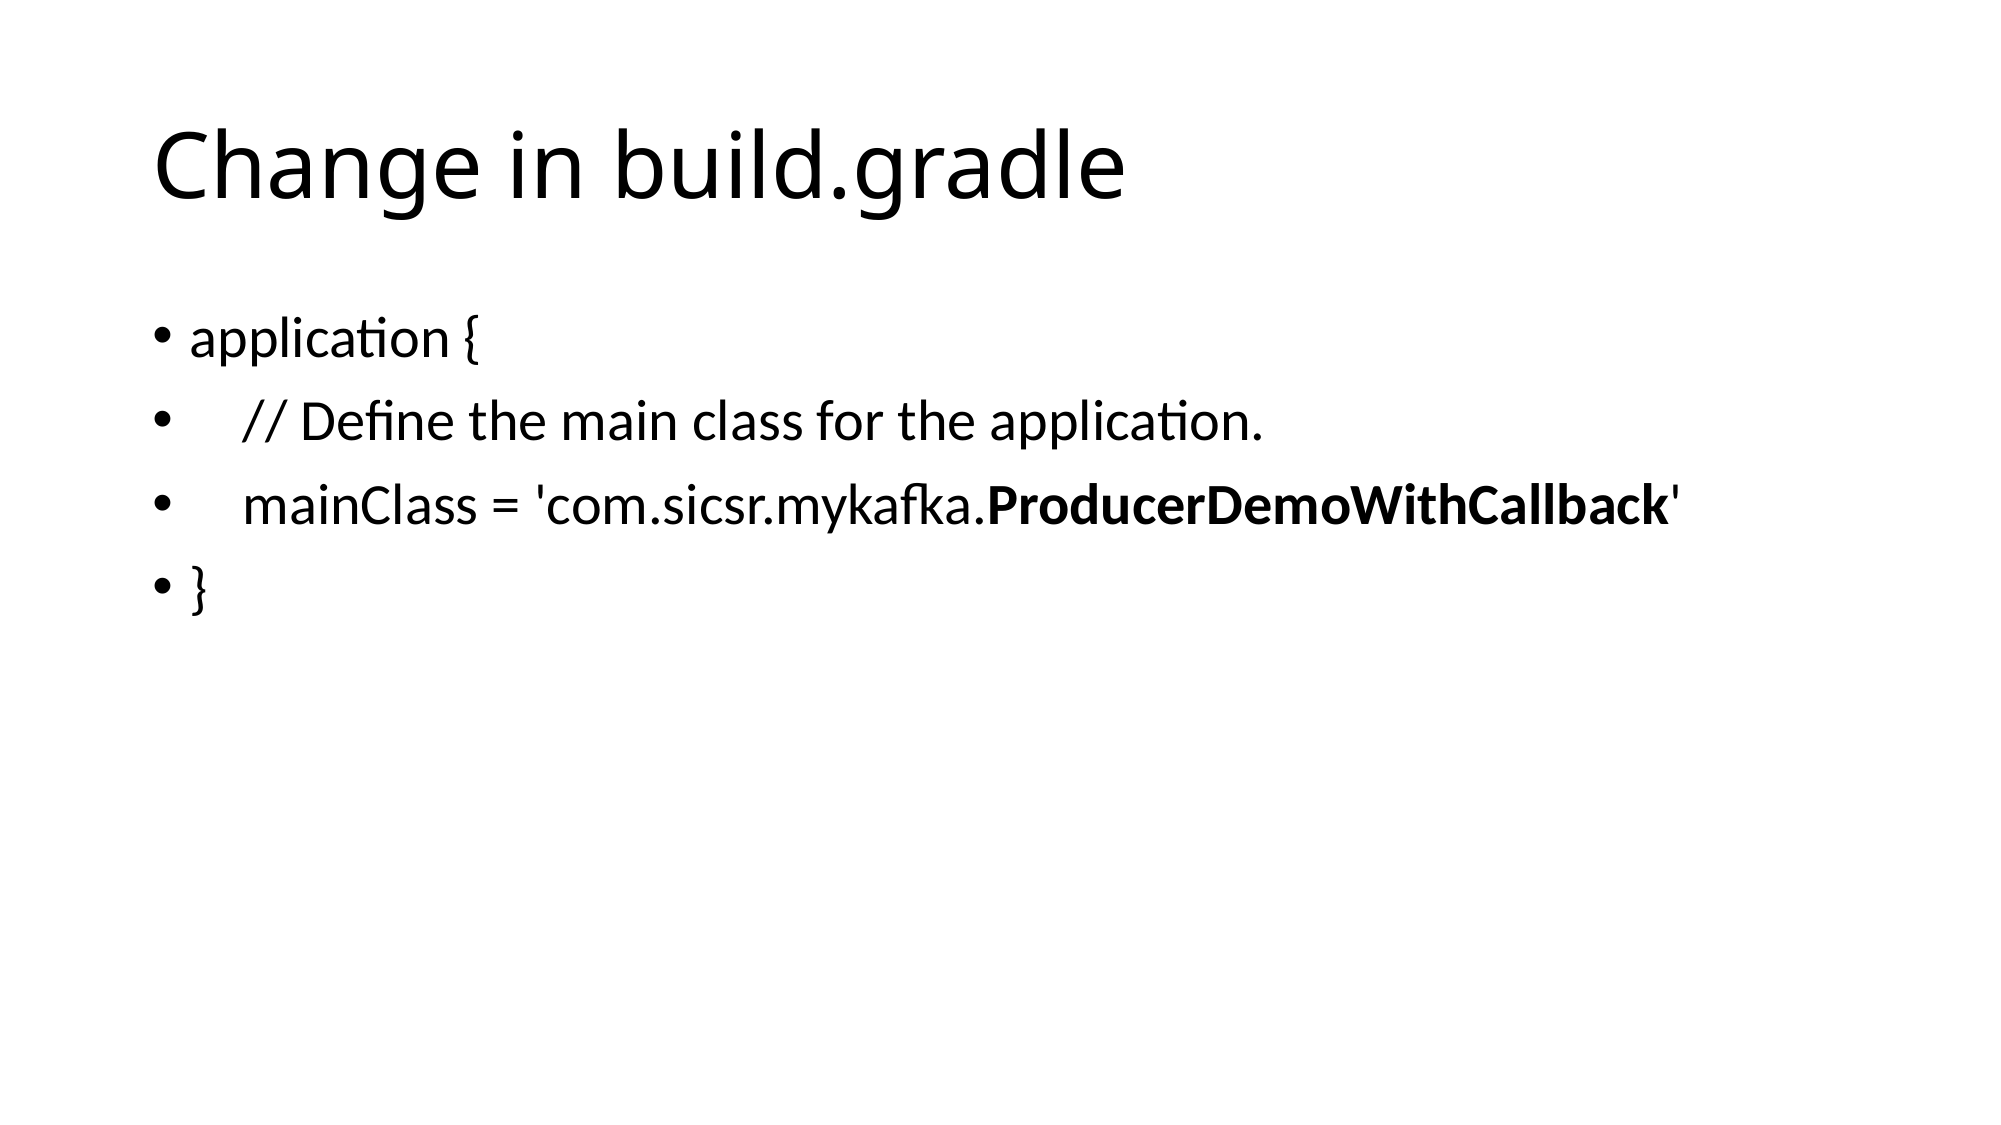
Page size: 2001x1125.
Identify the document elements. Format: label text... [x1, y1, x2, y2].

title Change in build.gradle [137, 59, 1863, 278]
list application { // Define the main class for the application. mainClass = 'com.sicsr.mykafka.ProducerDemoWithCallback' } [137, 299, 1863, 1014]
